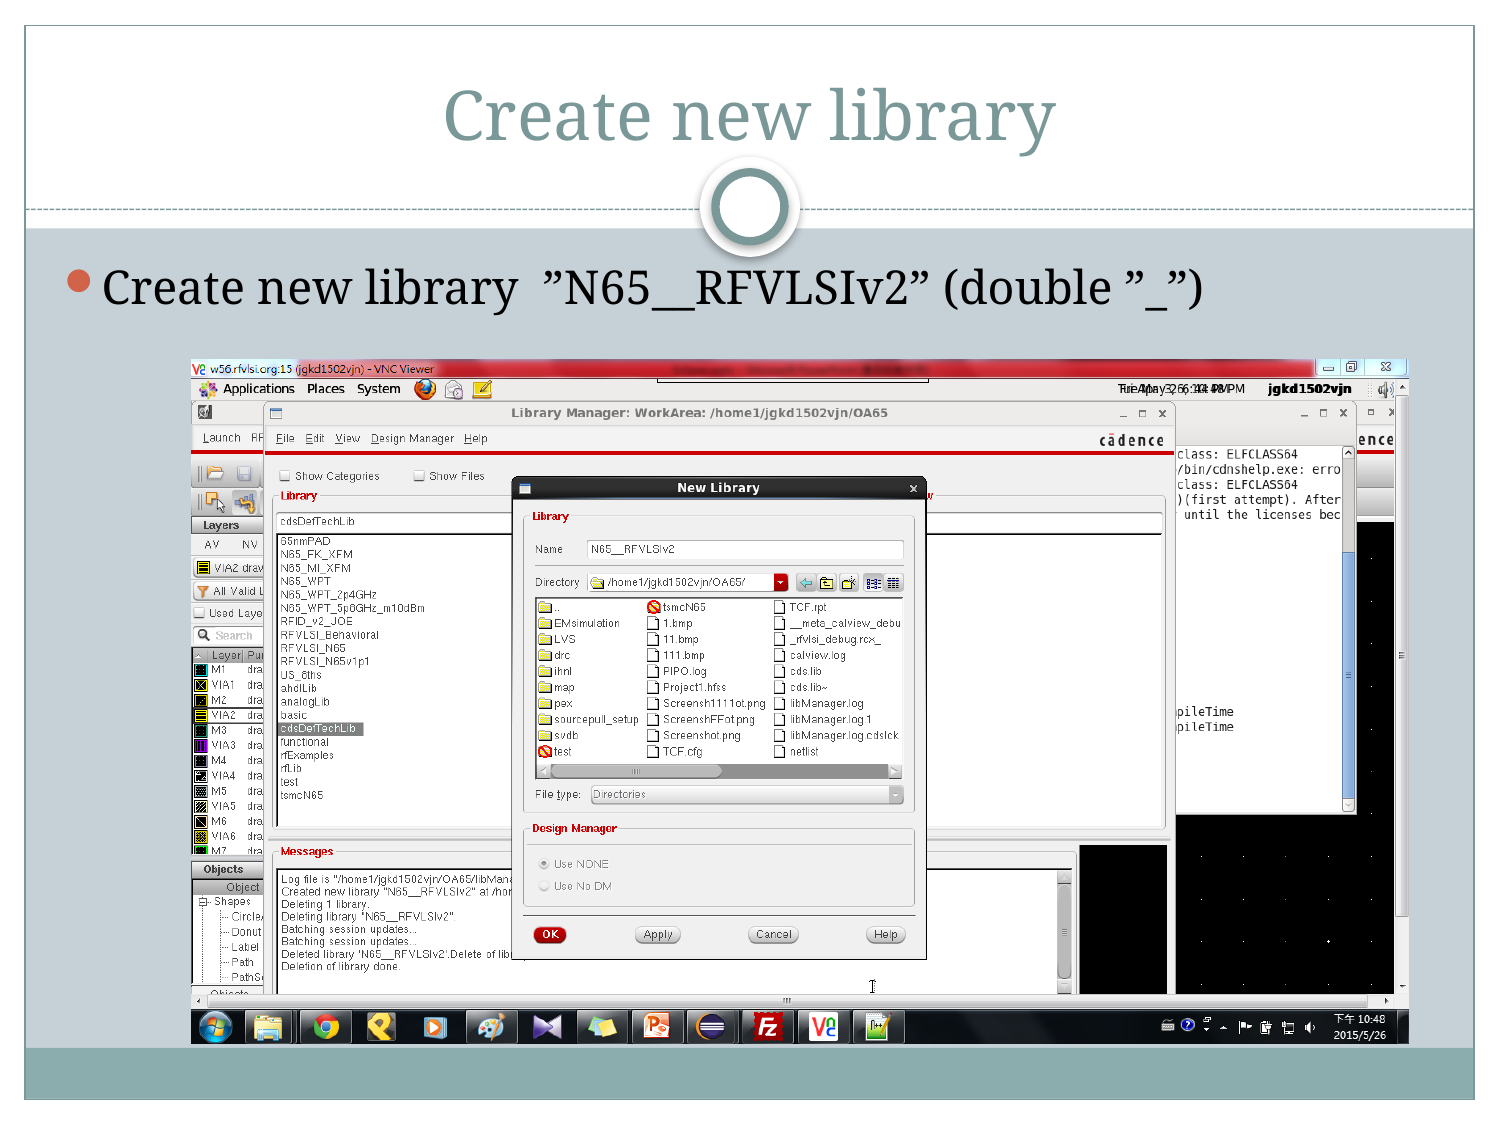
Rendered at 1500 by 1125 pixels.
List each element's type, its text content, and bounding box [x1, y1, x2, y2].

list Create new library ”N65__RFVLSIv2” (double ”_”) [49, 250, 1445, 360]
title Create new library [49, 37, 1450, 162]
picture [191, 359, 1409, 1044]
